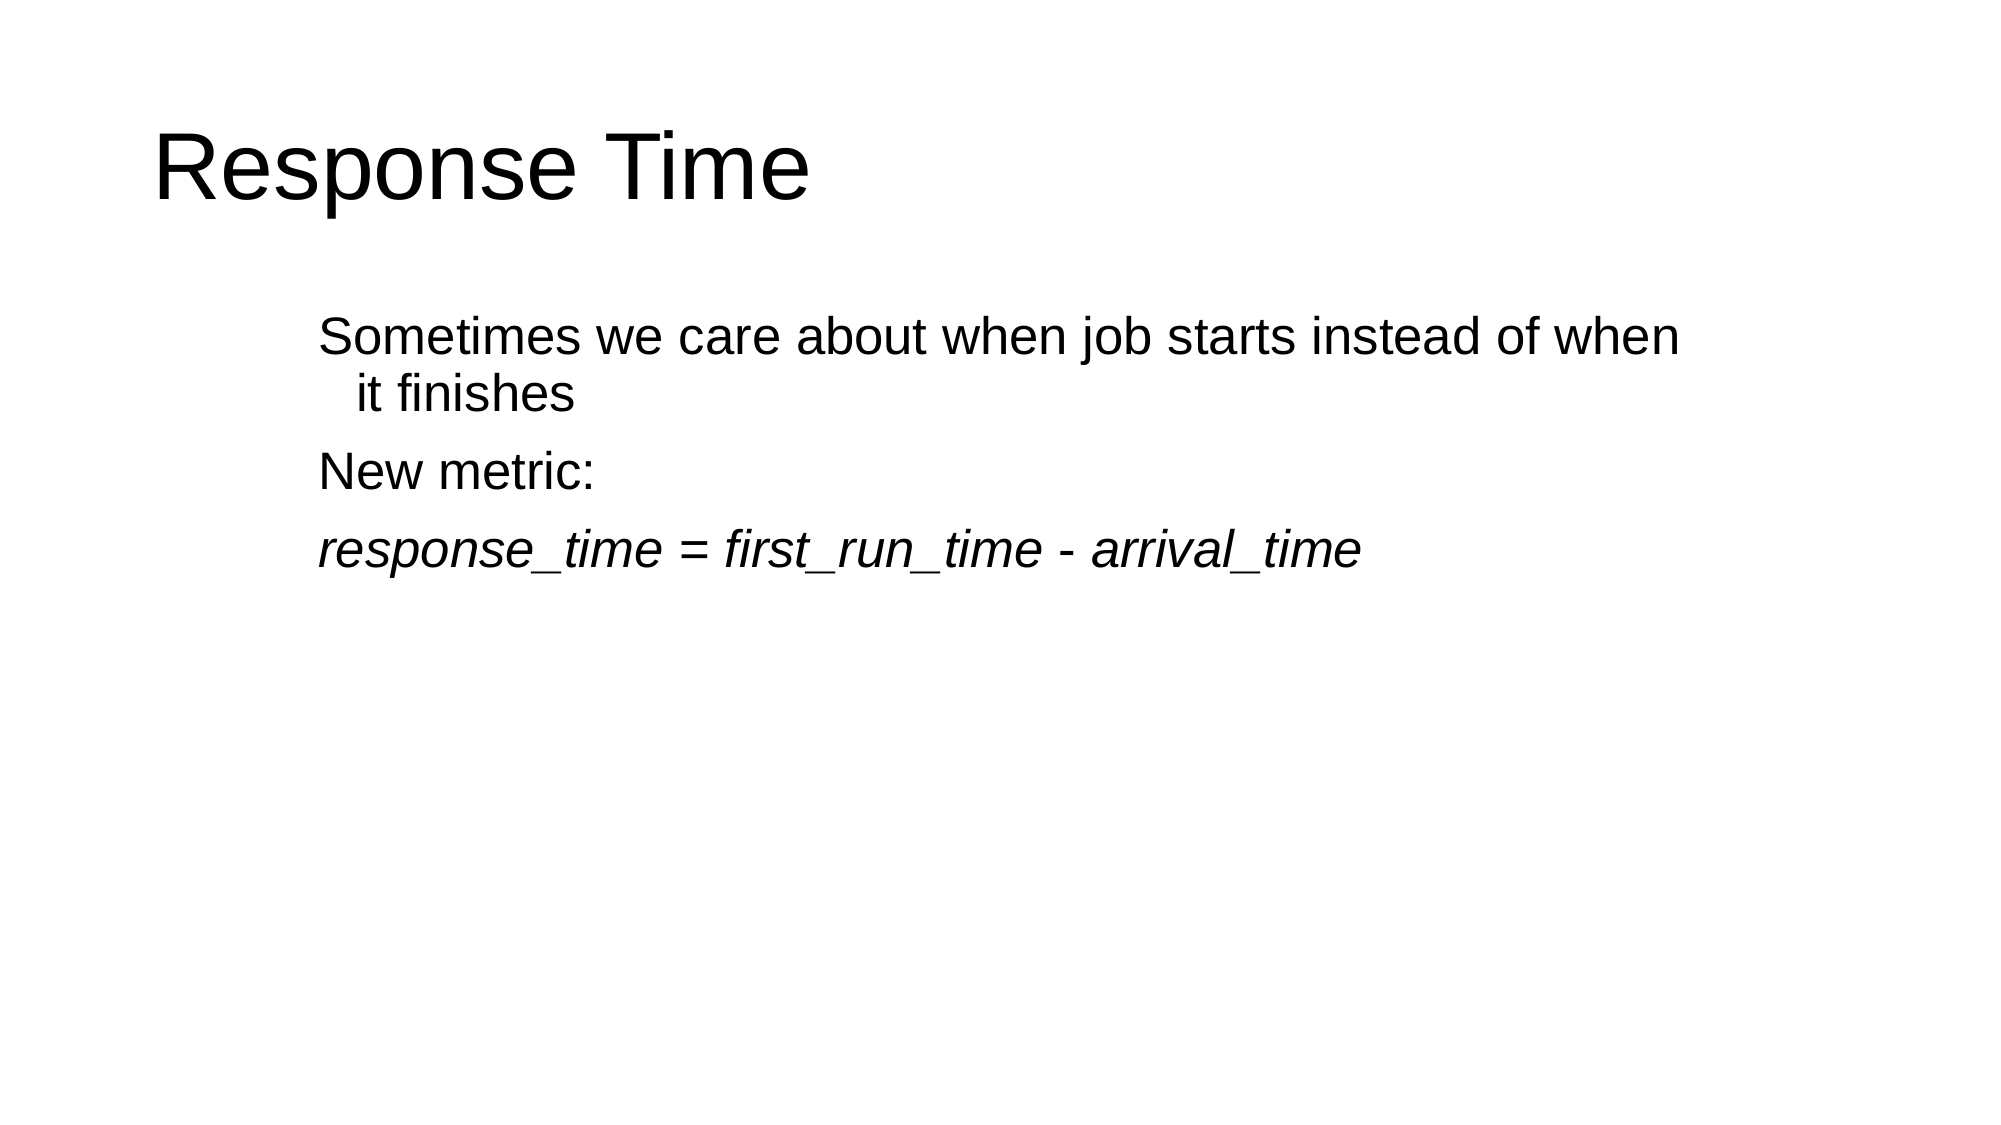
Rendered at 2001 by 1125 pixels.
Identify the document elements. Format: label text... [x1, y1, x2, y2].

list Sometimes we care about when job starts instead of when it finishes New metric: response_time = first_run_time - arrival_time [303, 301, 1722, 1007]
title Response Time [137, 59, 1863, 278]
